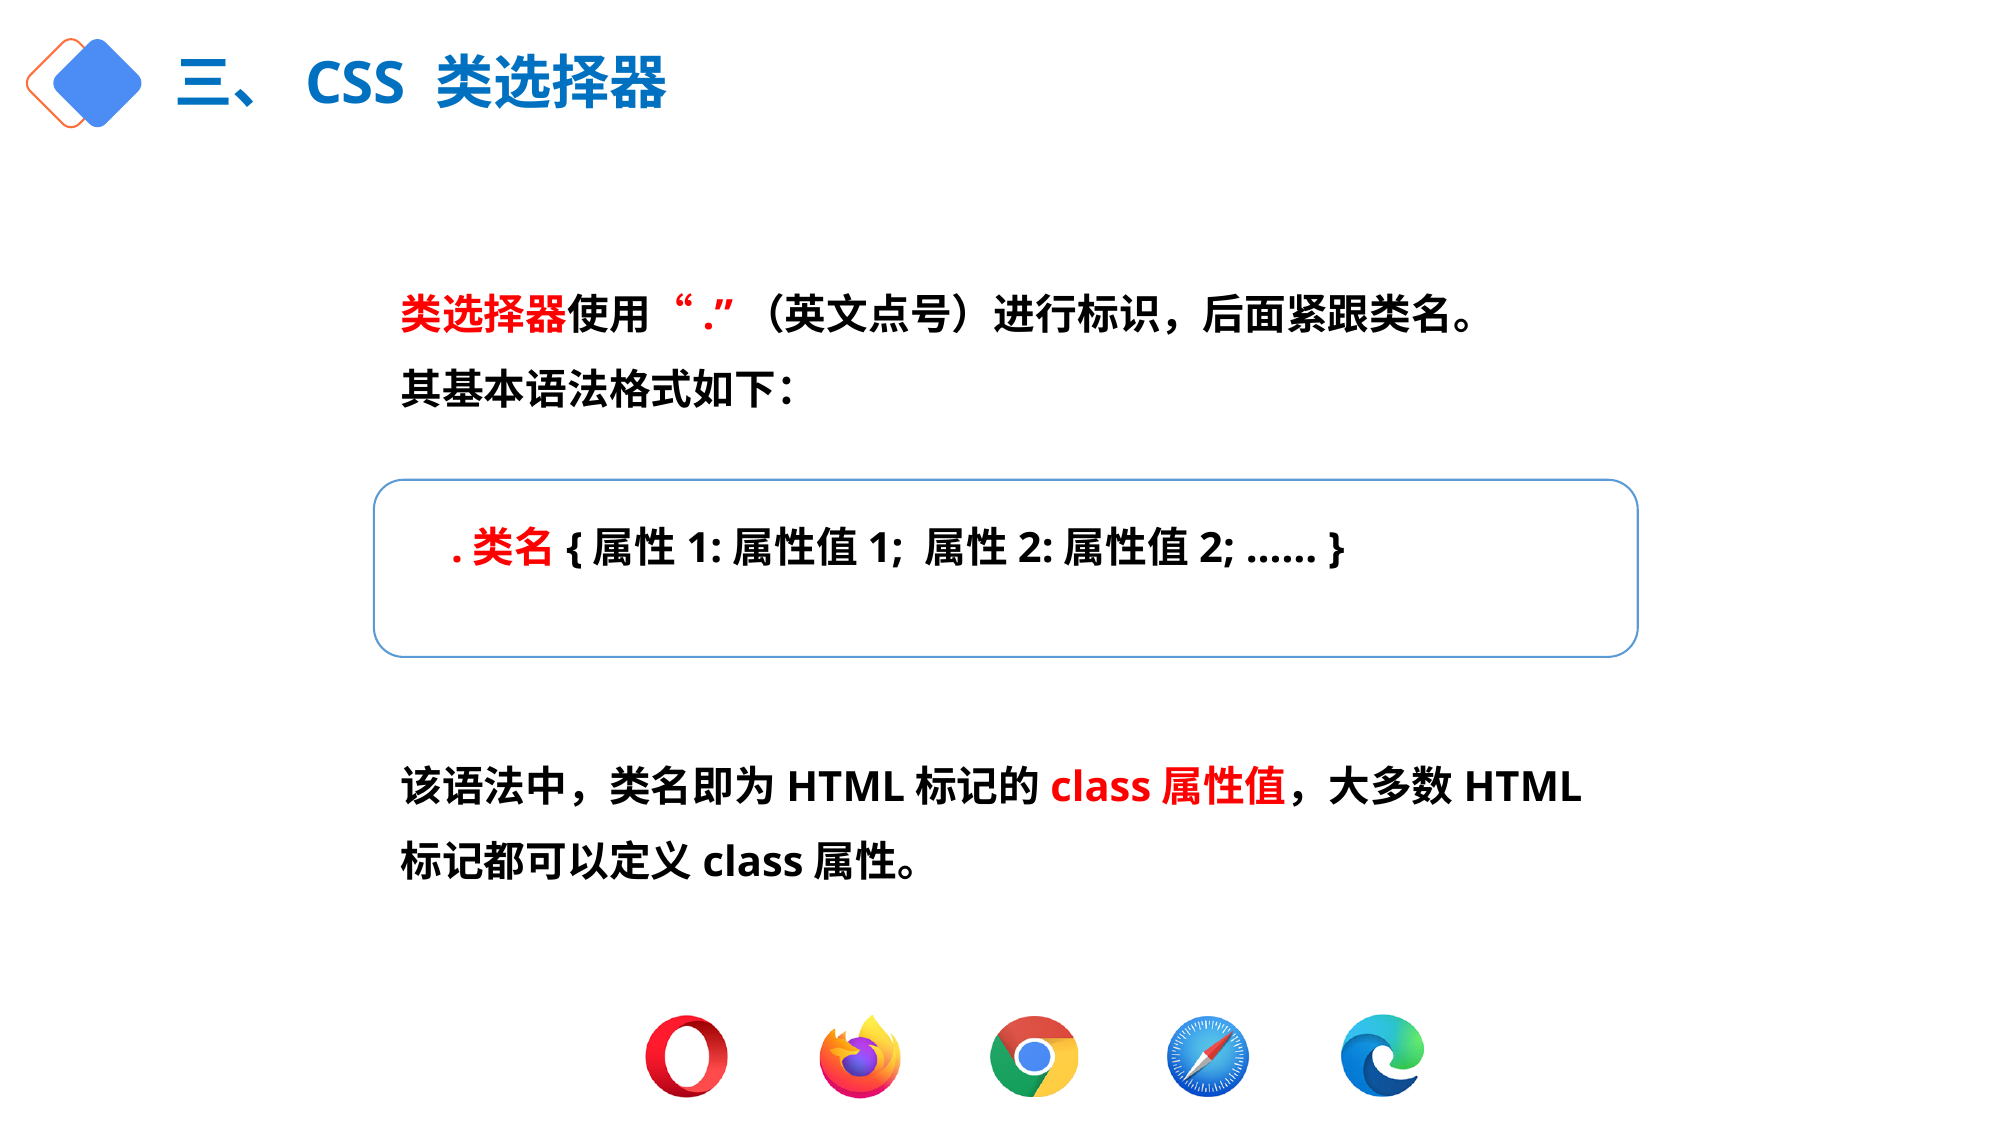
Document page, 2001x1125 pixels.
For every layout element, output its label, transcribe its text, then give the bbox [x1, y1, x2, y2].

text_box 该语法中，类名即为HTML标记的class属性值，大多数HTML标记都可以定义class属性。 [385, 727, 1626, 893]
text_box 类选择器使用“.”（英文点号）进行标识，后面紧跟类名。 其基本语法格式如下： [385, 255, 1626, 421]
picture [568, 999, 1545, 1110]
title 三、CSS 类选择器 [159, 25, 929, 144]
text_box .类名{属性1:属性值1; 属性2:属性值2; …… } [372, 478, 1639, 658]
